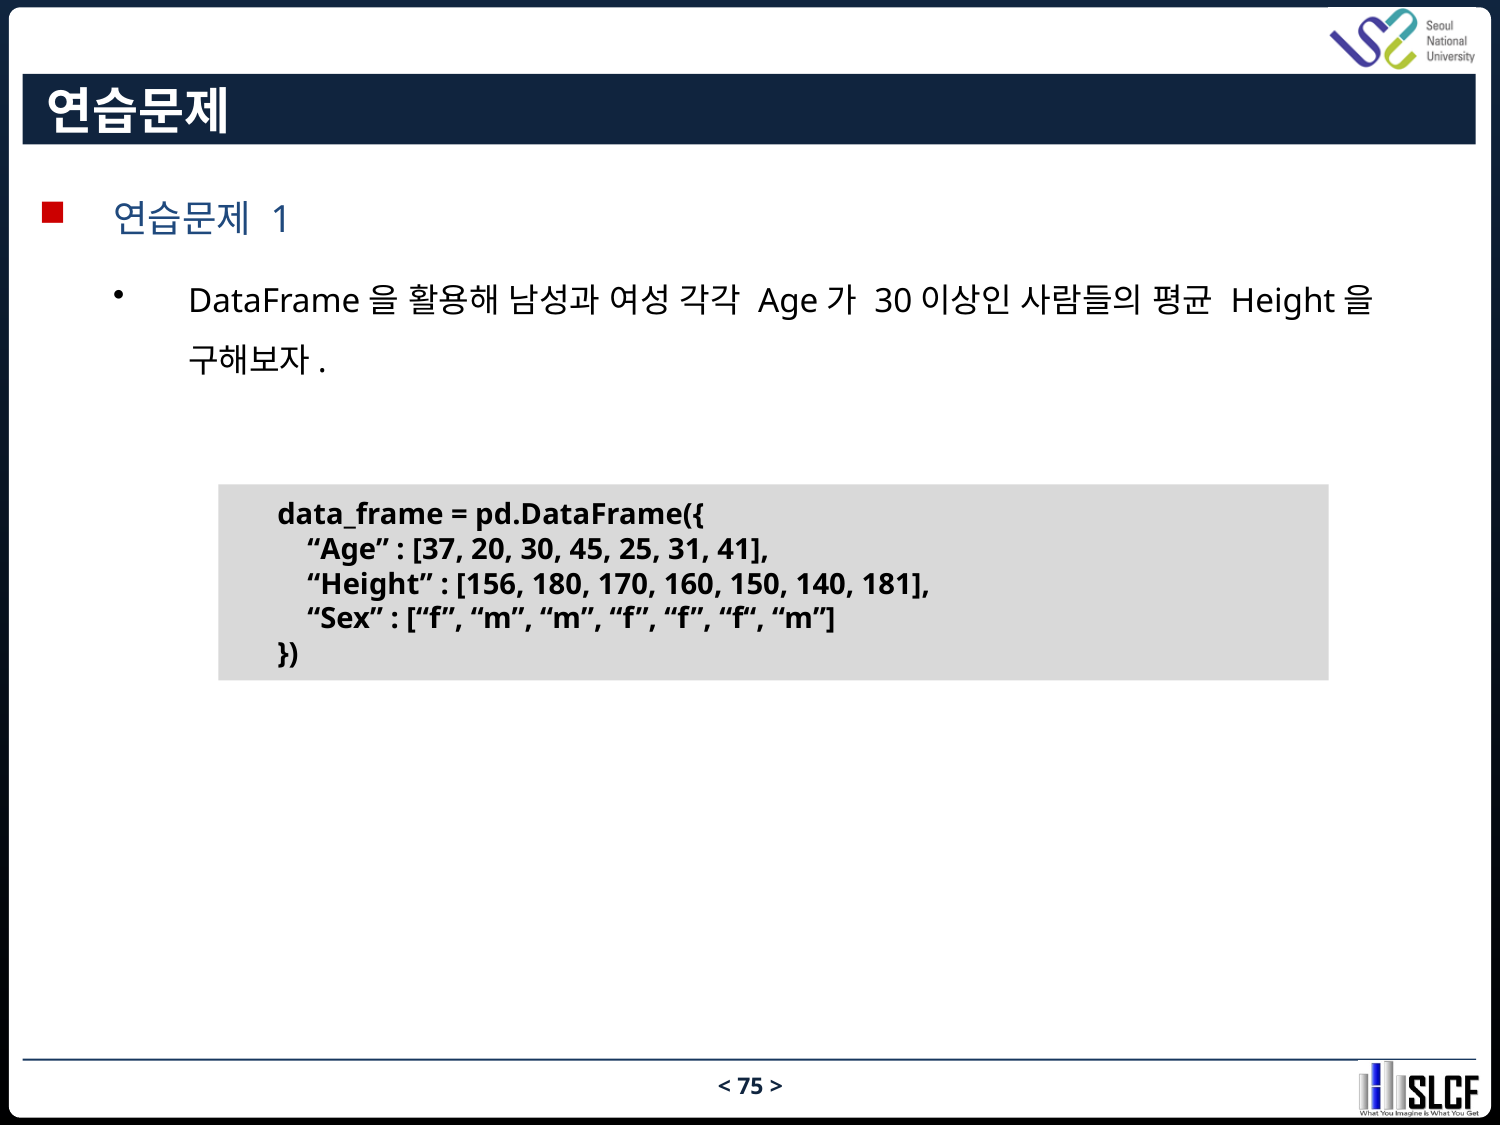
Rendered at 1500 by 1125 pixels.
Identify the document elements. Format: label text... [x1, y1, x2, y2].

picture [1328, 7, 1476, 70]
title 연습문제 [22, 73, 1476, 145]
text_box data_frame = pd.DataFrame({ “Age” : [37, 20, 30, 45, 25, 31, 41], “Height” : [156, 180, 170, 160, 150, 140, 181], “Sex” : [“f”, “m”, “m”, “f”, “f”, “f“, “m”] }) [218, 484, 1329, 681]
list 연습문제 1 DataFrame을 활용해 남성과 여성 각각 Age가 30이상인 사람들의 평균 Height을 구해보자. [38, 172, 1377, 1022]
picture [1358, 1060, 1481, 1117]
